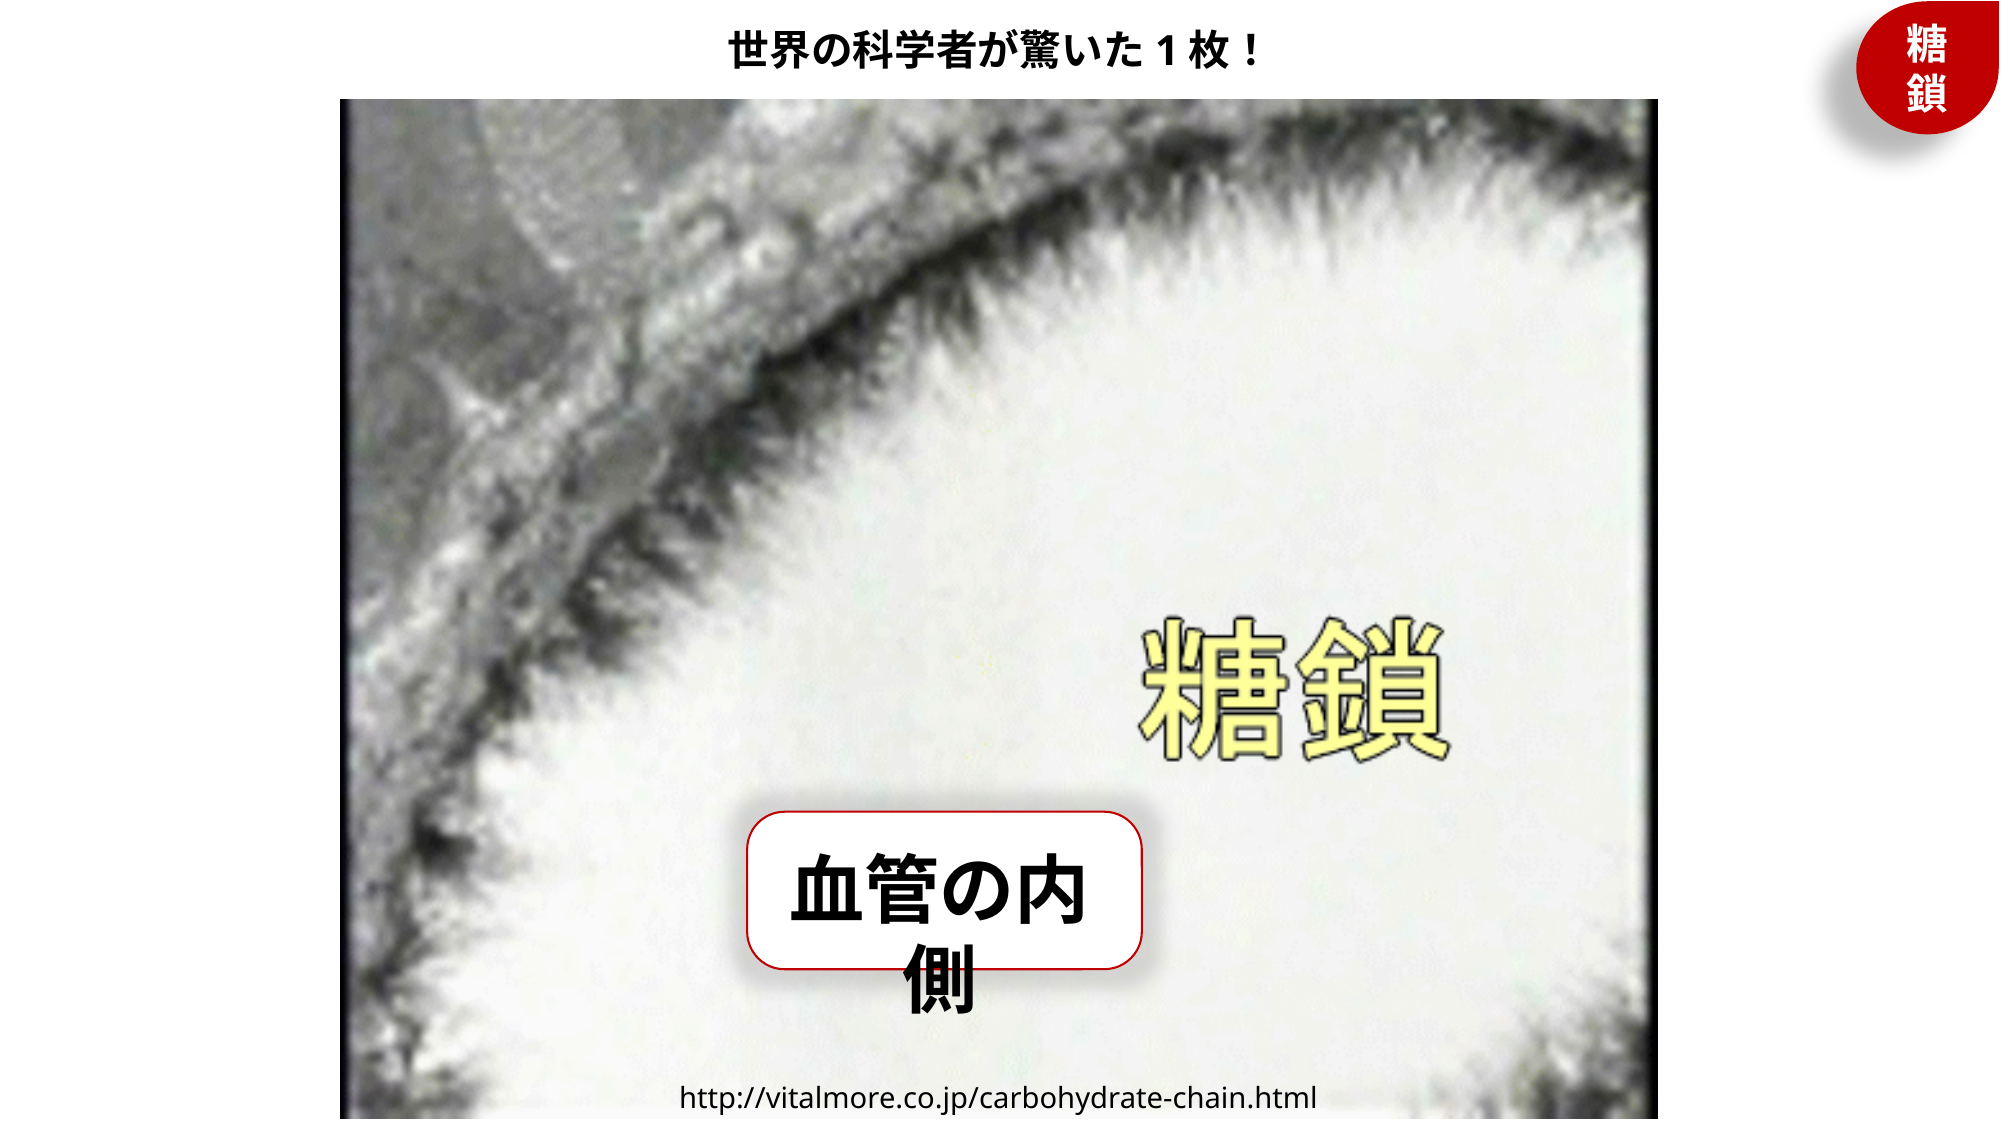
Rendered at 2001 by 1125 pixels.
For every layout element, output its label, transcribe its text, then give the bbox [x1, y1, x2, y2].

picture [340, 99, 1658, 1119]
text_box 世界の科学者が驚いた1枚！ [691, 16, 1309, 82]
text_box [737, 811, 1142, 970]
